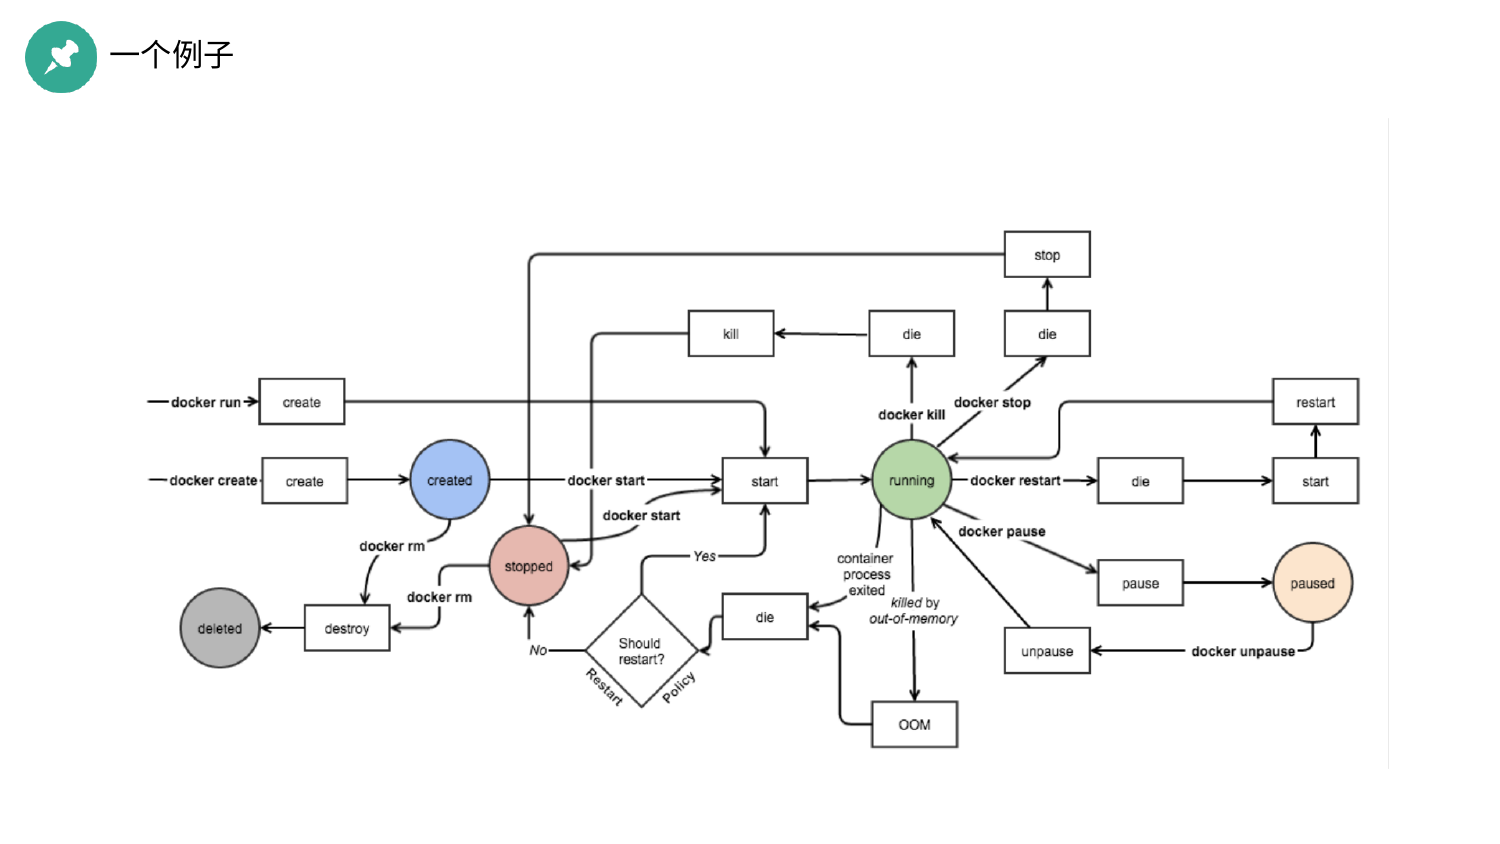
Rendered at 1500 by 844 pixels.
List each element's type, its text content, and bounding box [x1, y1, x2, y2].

picture [24, 21, 97, 93]
picture [110, 118, 1389, 769]
text_box 一个例子 [109, 35, 239, 73]
